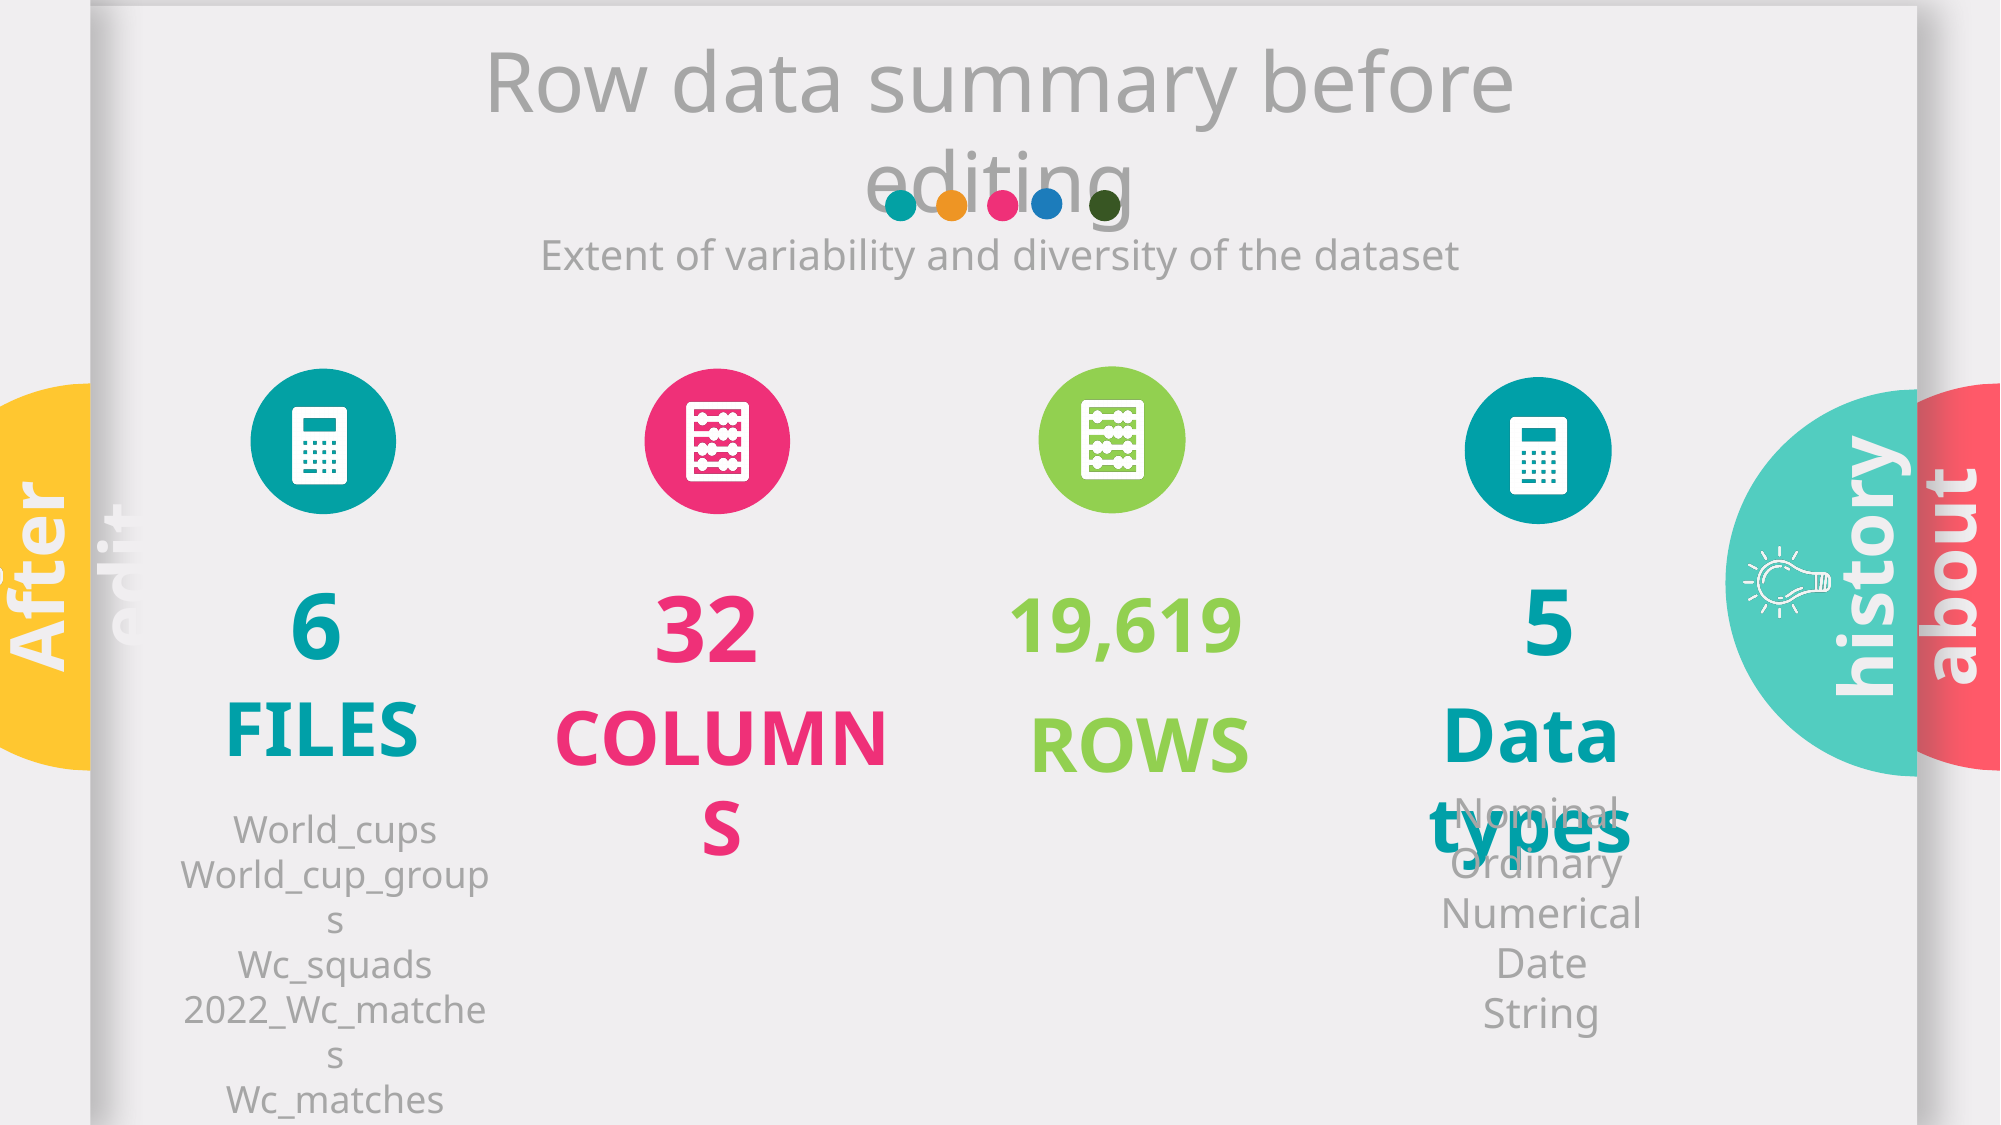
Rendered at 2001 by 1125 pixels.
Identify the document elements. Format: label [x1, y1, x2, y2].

text_box [518, 376, 1742, 1047]
text_box [124, 368, 518, 1086]
text_box [91, 5, 1918, 1125]
text_box [885, 188, 1121, 222]
text_box [0, 0, 91, 1125]
text_box [91, 0, 2000, 1125]
text_box [1038, 366, 1186, 376]
text_box [644, 368, 791, 376]
